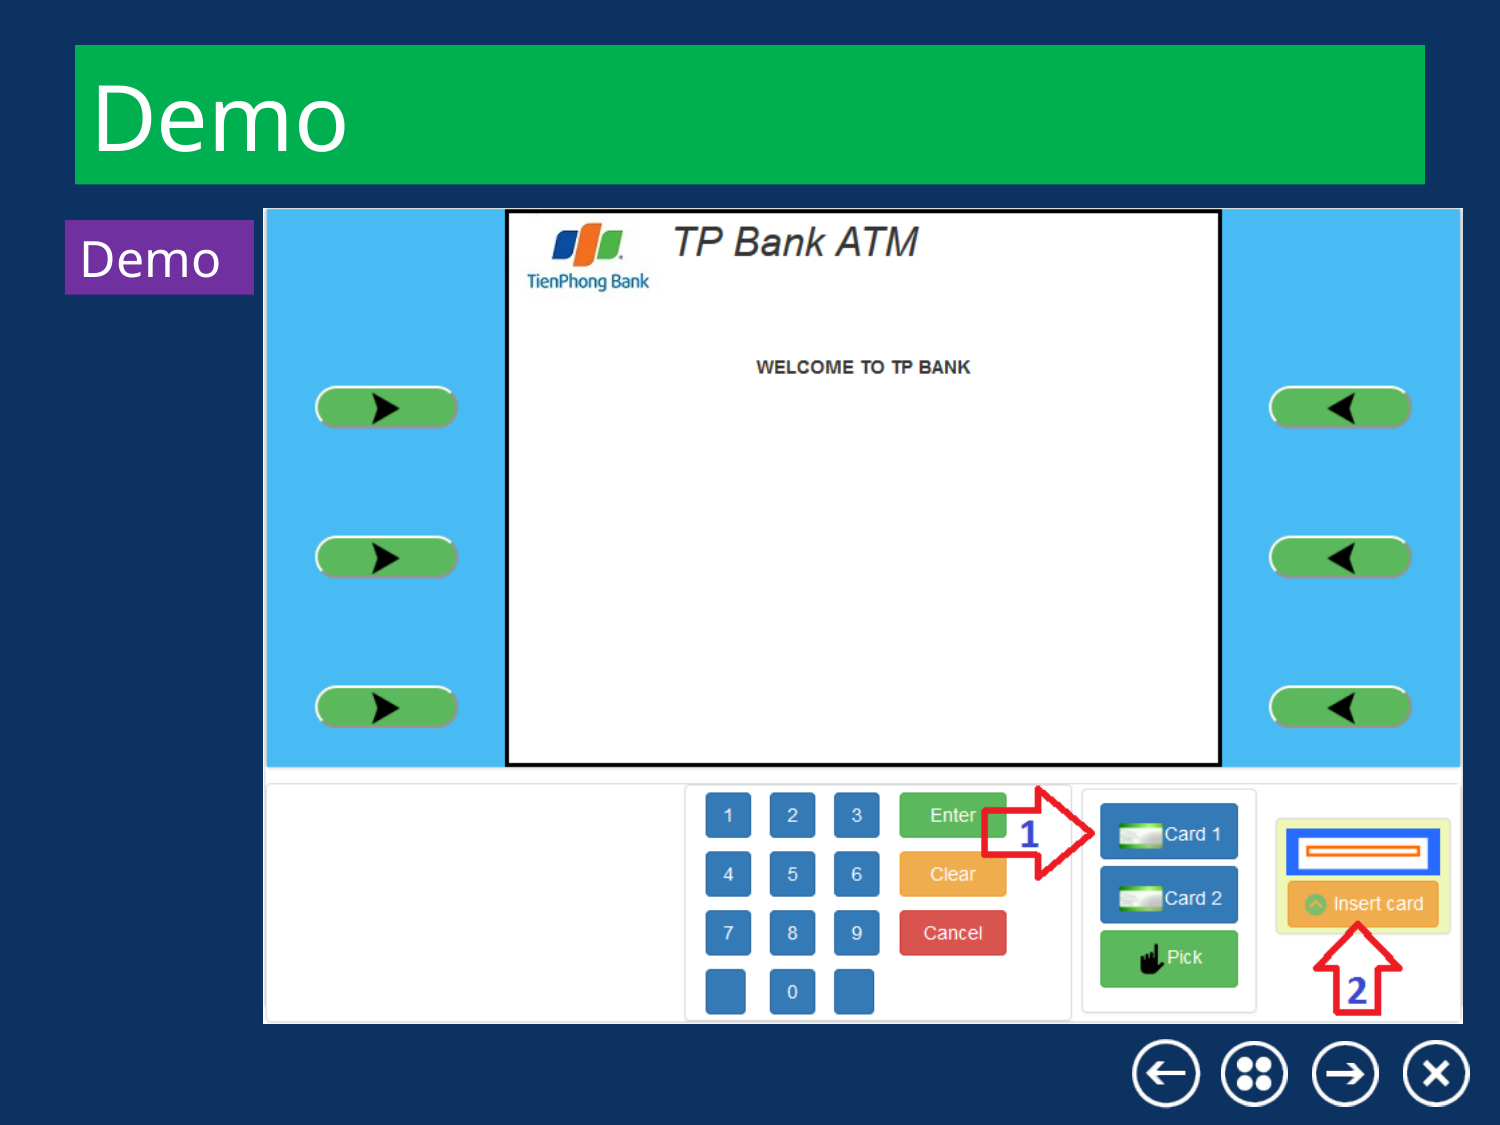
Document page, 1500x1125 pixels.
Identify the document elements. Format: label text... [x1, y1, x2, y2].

picture [1132, 1039, 1202, 1109]
picture [1312, 1041, 1379, 1107]
picture [1221, 1041, 1288, 1107]
text_box Demo [64, 219, 254, 295]
title Demo [75, 45, 1425, 185]
picture [1403, 1040, 1470, 1107]
picture [263, 207, 1463, 1024]
